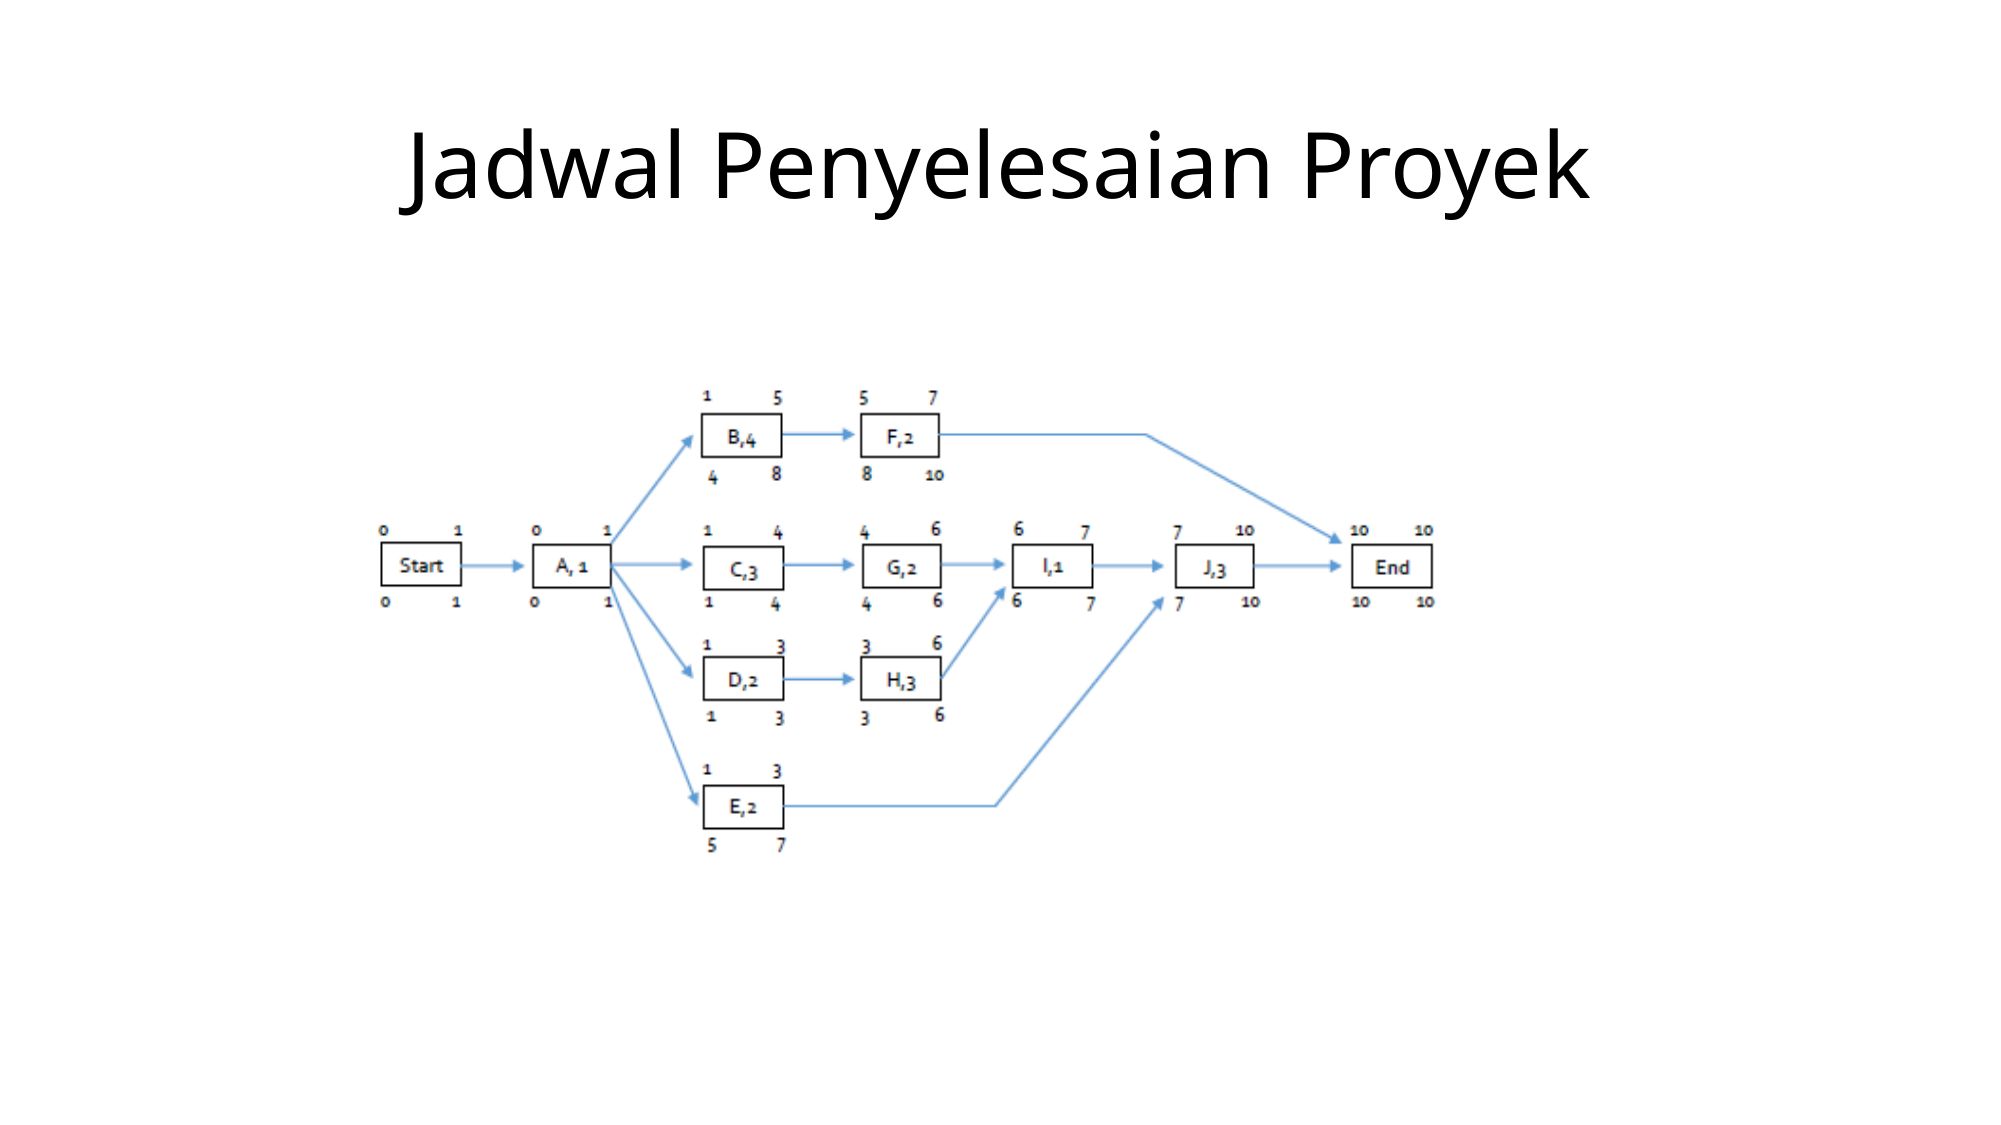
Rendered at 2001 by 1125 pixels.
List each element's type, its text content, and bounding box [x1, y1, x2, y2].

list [362, 287, 1475, 875]
title Jadwal Penyelesaian Proyek [137, 59, 1863, 278]
